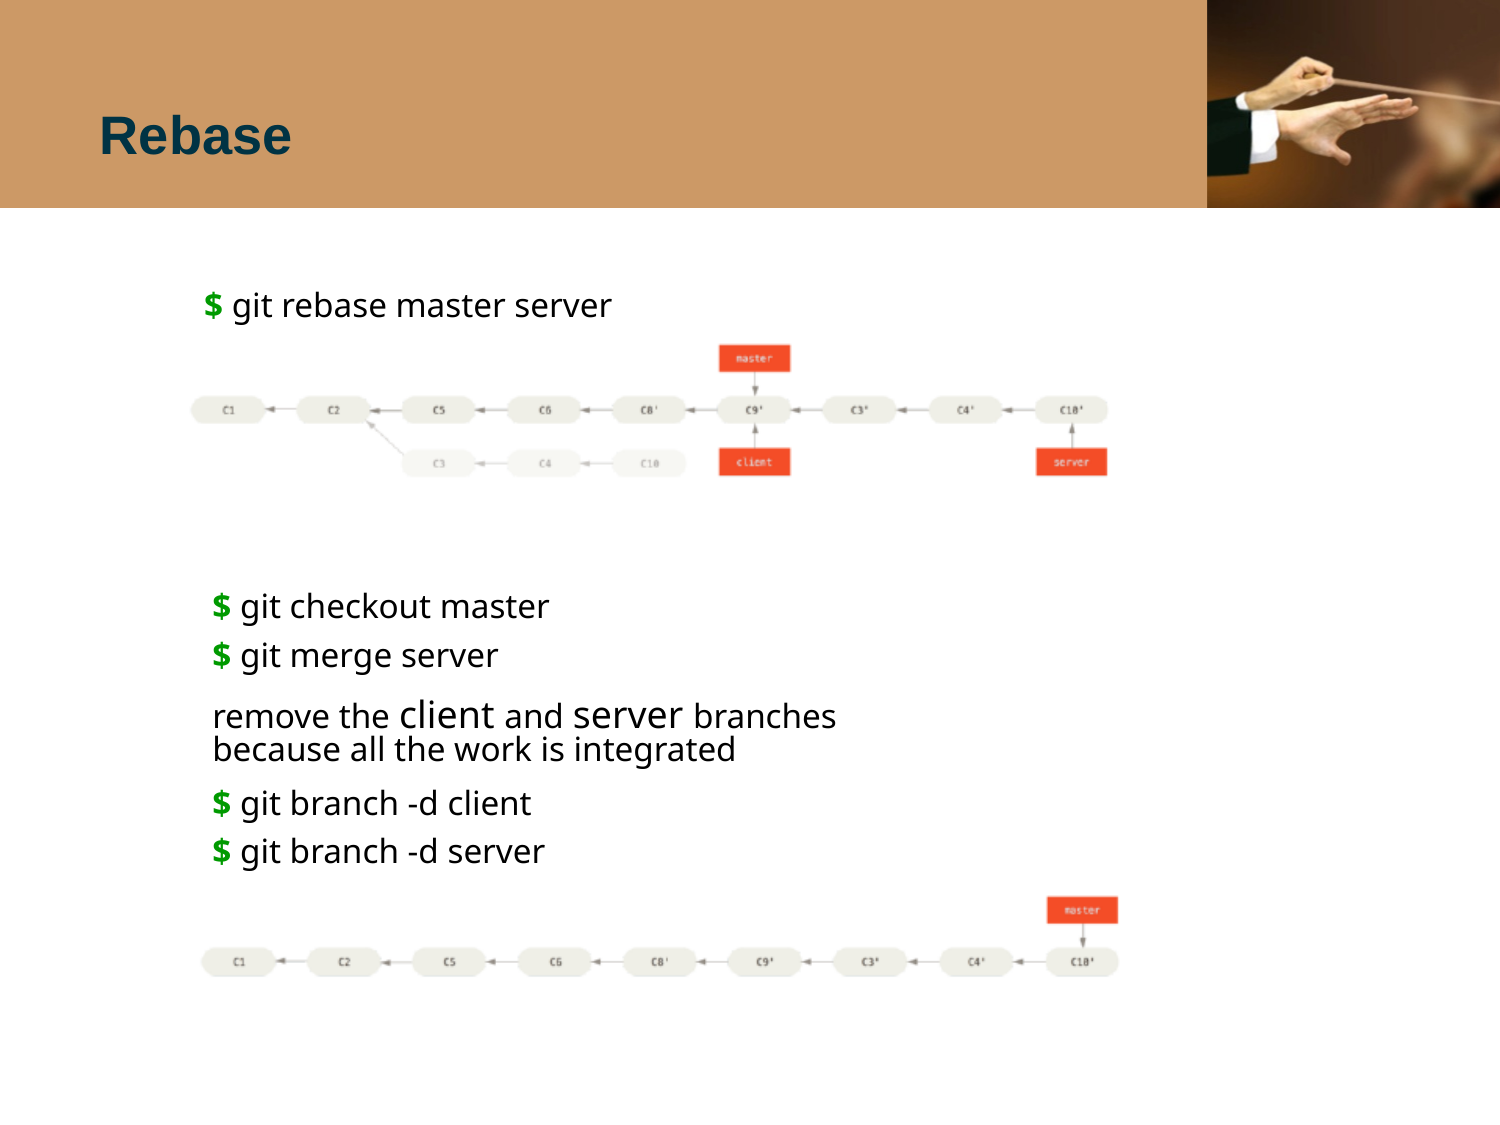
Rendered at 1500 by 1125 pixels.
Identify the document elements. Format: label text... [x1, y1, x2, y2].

text_box $ git rebase master server [189, 284, 628, 320]
text_box $ git branch -d client $ git branch -d server [197, 782, 948, 878]
text_box remove the client and server branches because all the work is integrated [197, 692, 948, 775]
text_box $ git checkout master $ git merge server [197, 586, 948, 682]
title Rebase [74, 29, 1426, 173]
picture [1208, 0, 1500, 208]
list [165, 322, 1146, 505]
picture [151, 887, 1159, 1003]
